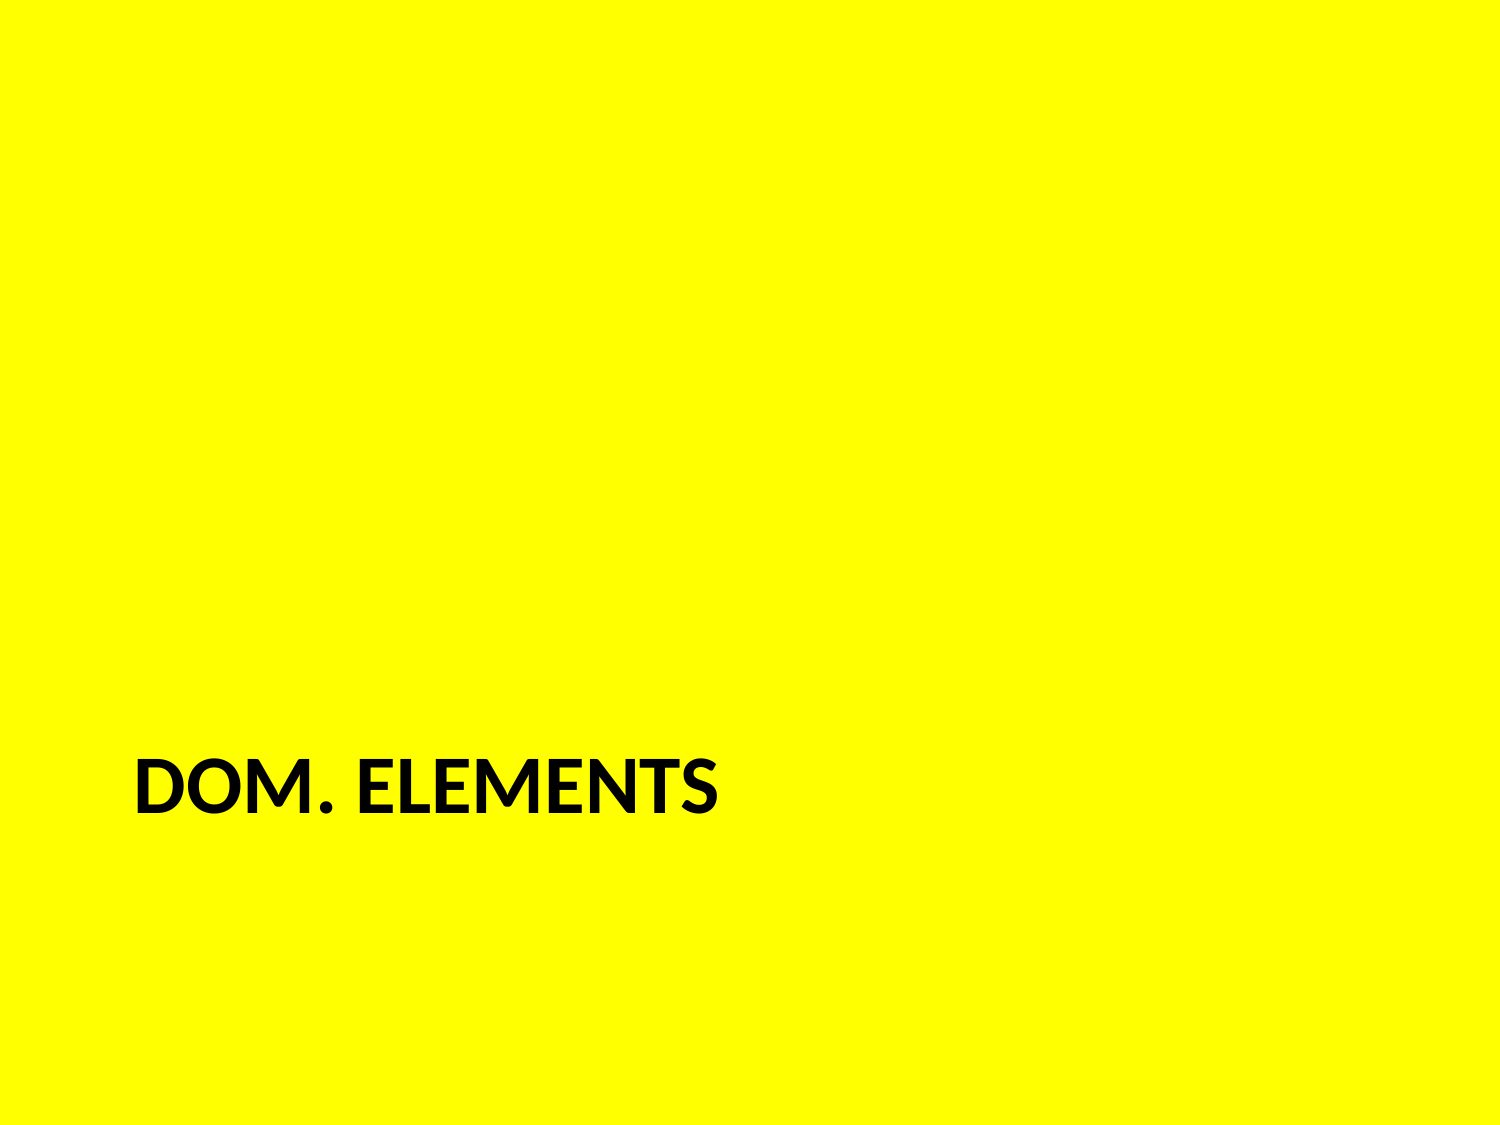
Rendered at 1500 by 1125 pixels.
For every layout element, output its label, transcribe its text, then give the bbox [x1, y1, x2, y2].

title DOM. elements [118, 722, 1394, 947]
